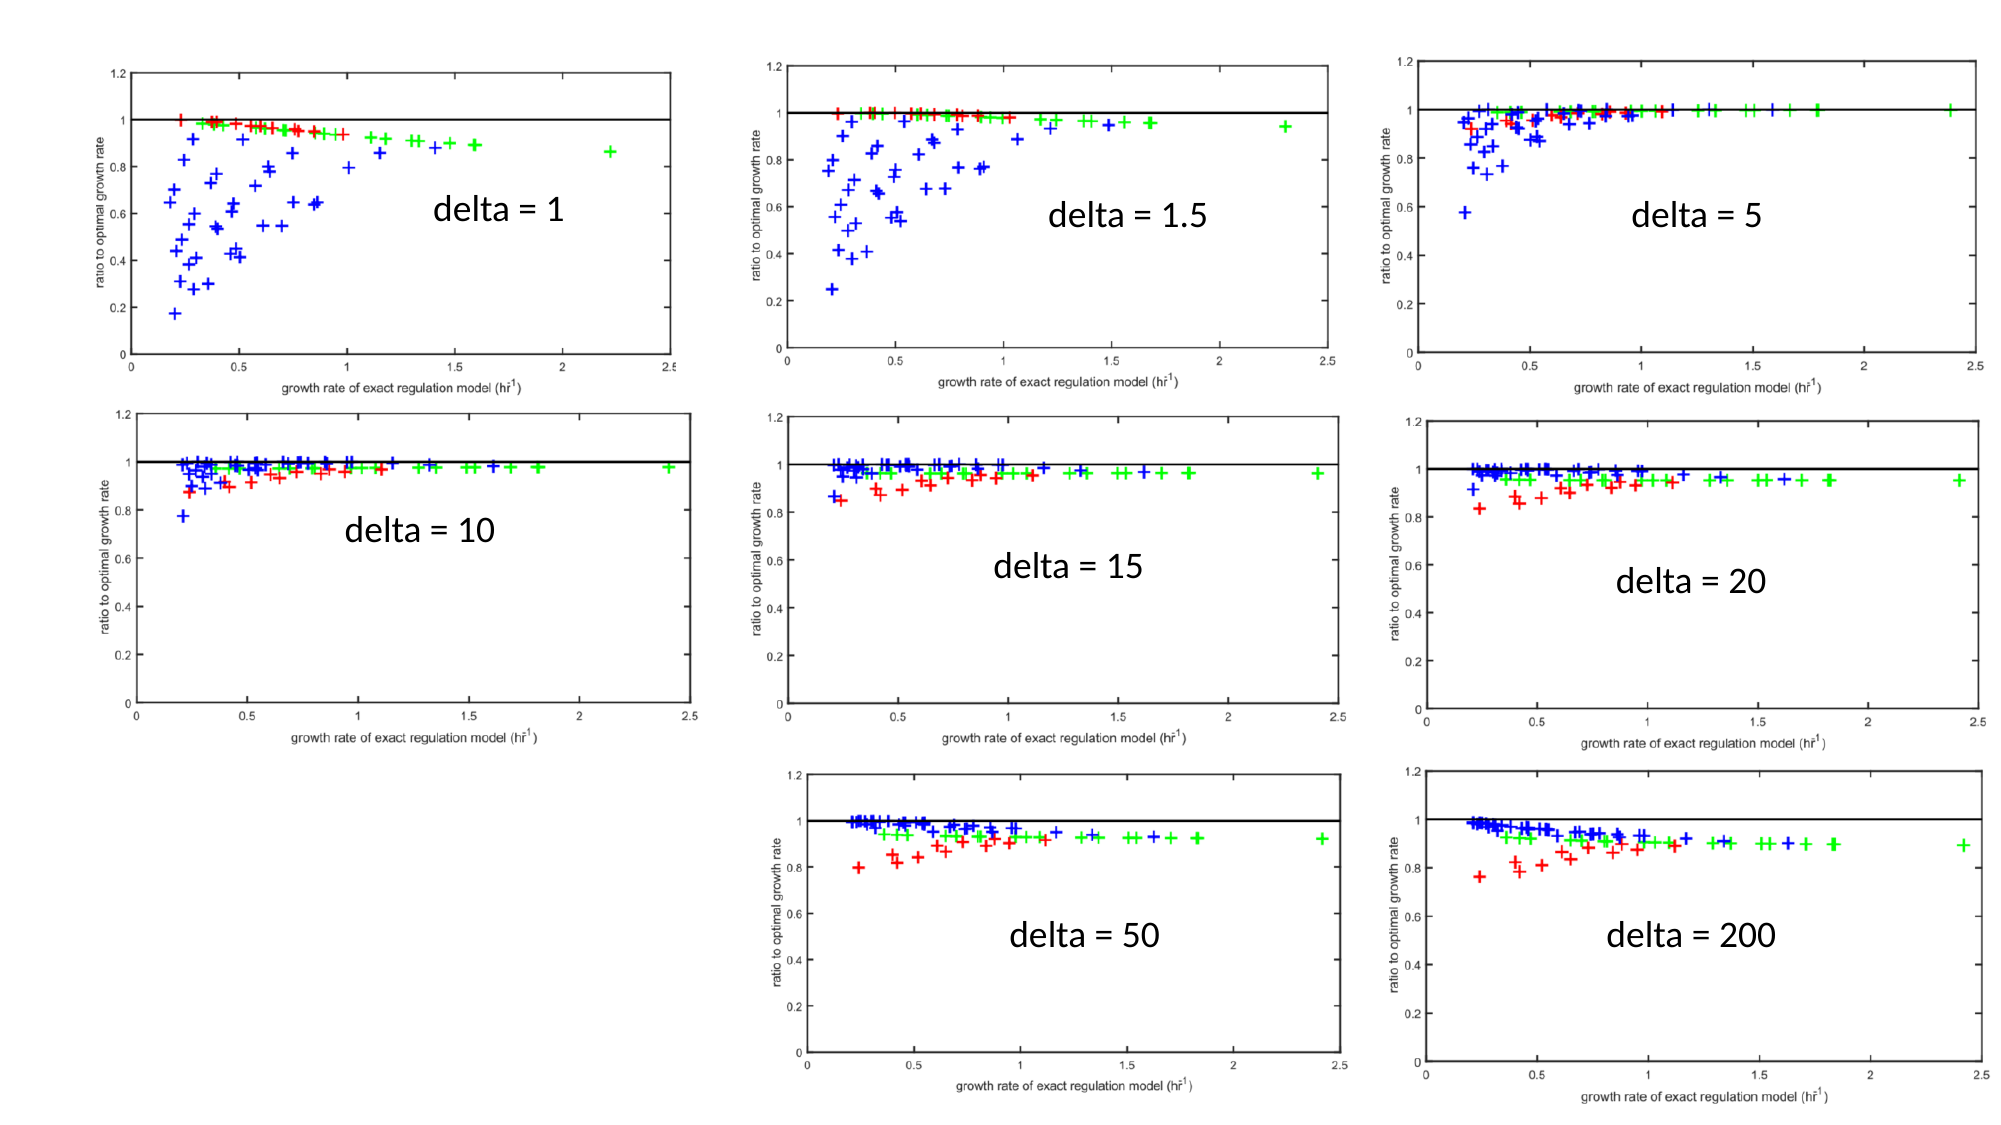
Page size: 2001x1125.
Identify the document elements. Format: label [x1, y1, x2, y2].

picture [1372, 47, 2000, 1112]
picture [746, 46, 1379, 1110]
picture [95, 47, 712, 752]
